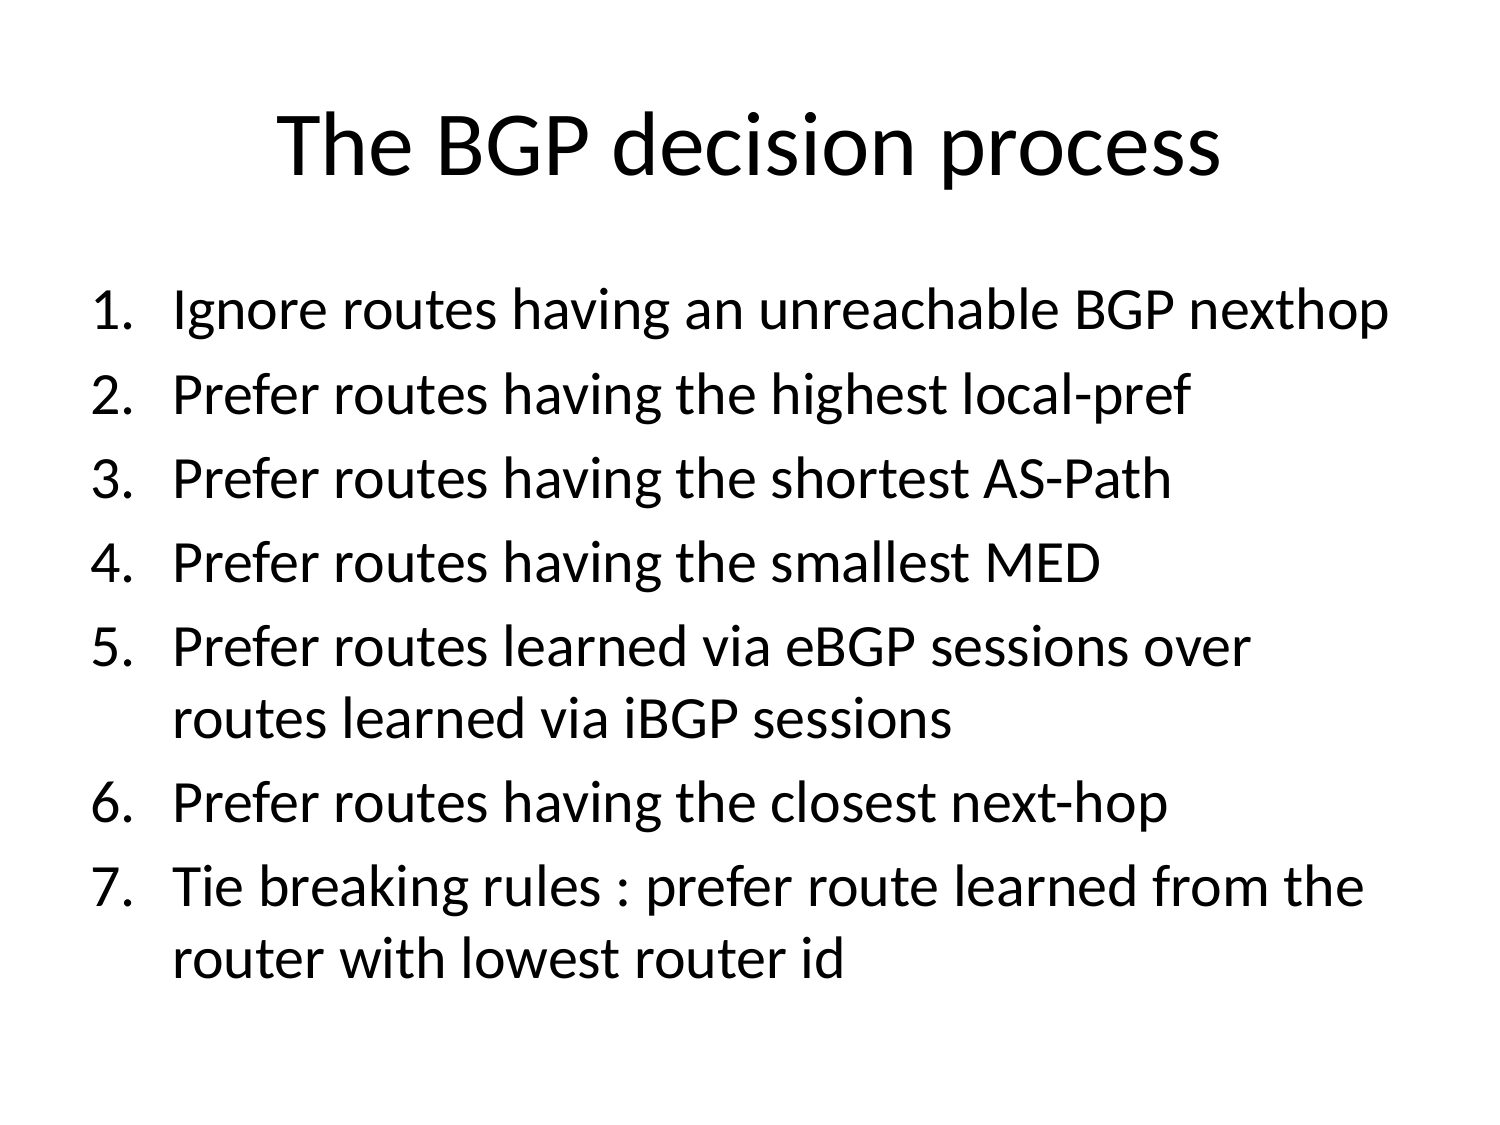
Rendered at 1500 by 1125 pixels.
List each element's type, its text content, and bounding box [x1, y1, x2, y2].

list Ignore routes having an unreachable BGP nexthop Prefer routes having the highest local-pref Prefer routes having the shortest AS-Path Prefer routes having the smallest MED Prefer routes learned via eBGP sessions over routes learned via iBGP sessions Prefer routes having the closest next-hop Tie breaking rules : prefer route learned from the router with lowest router id [75, 262, 1425, 1005]
title The BGP decision process [75, 45, 1425, 233]
